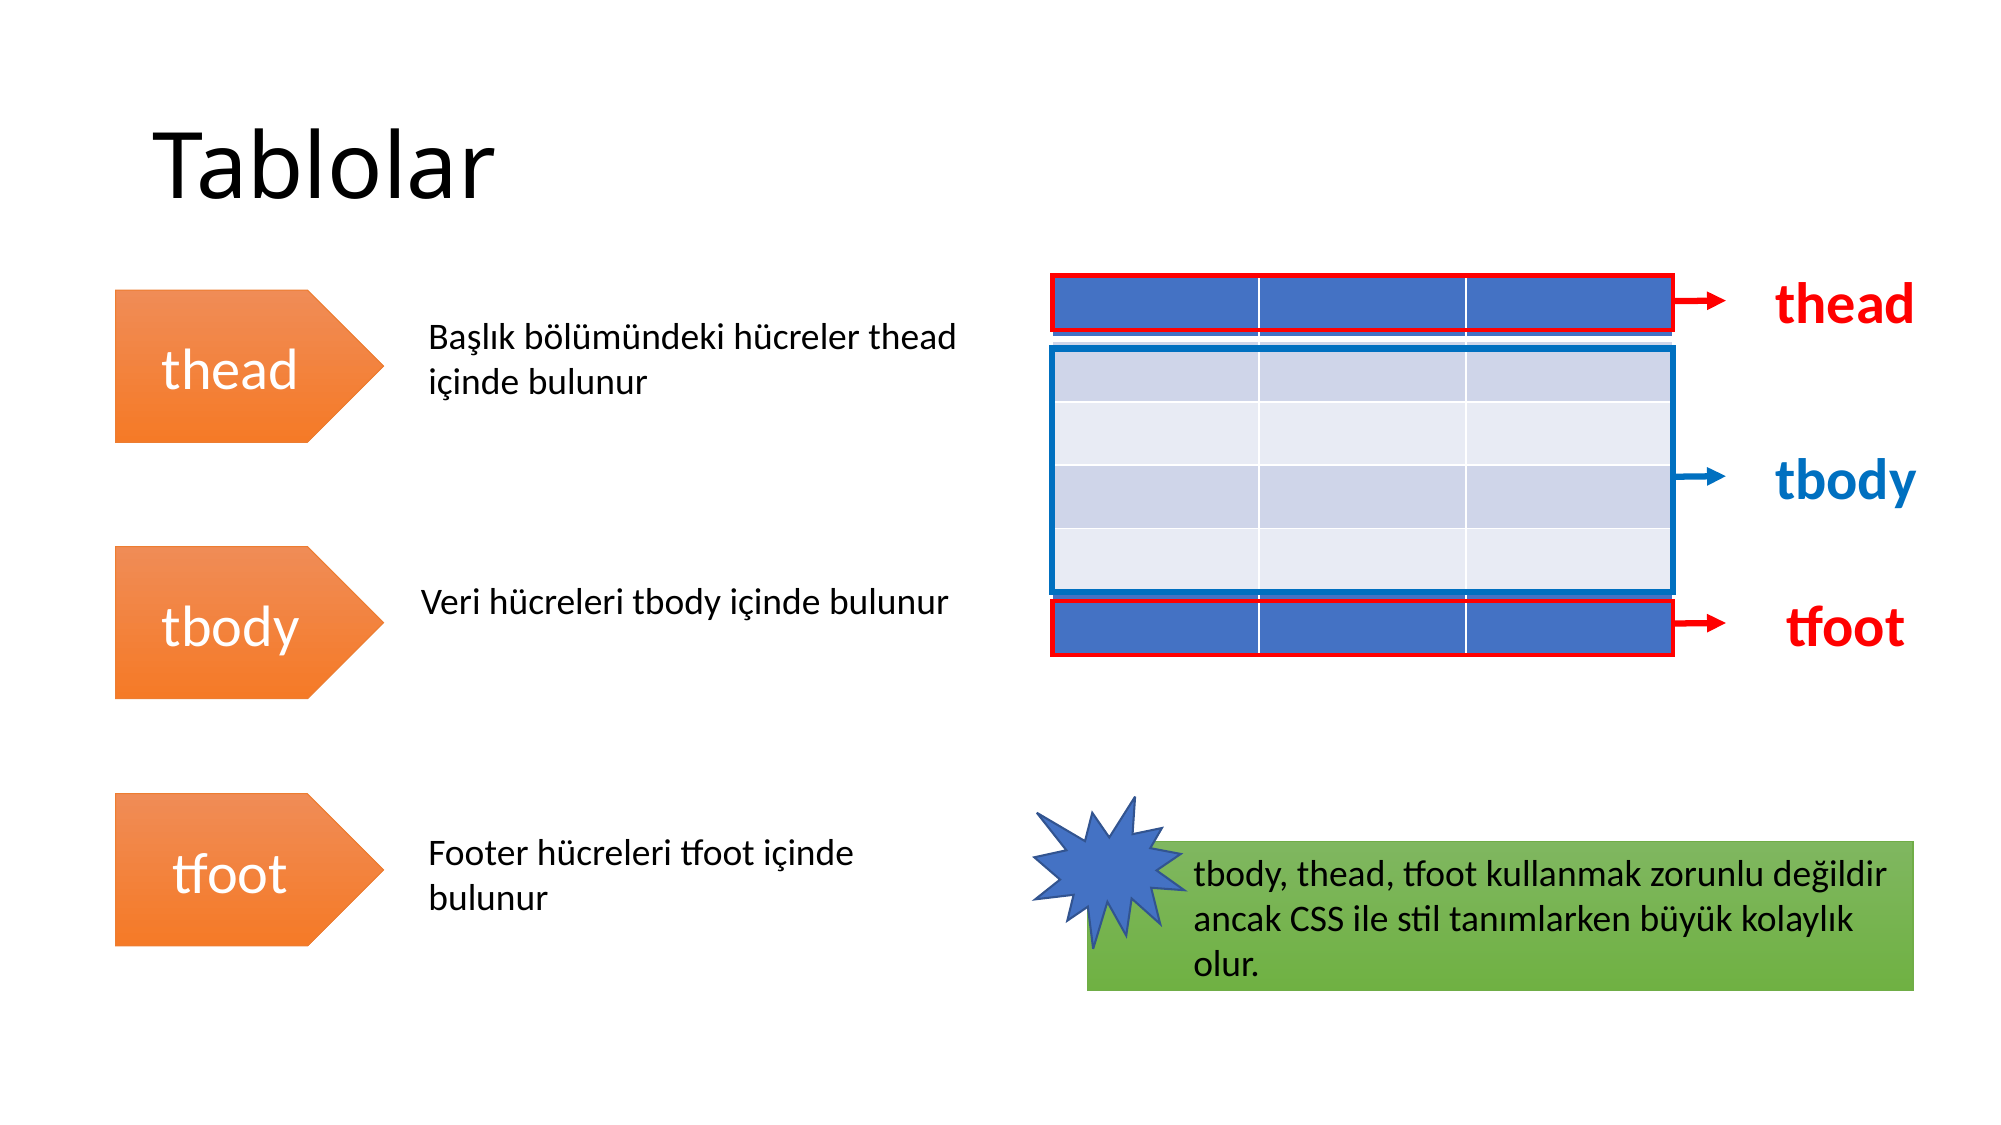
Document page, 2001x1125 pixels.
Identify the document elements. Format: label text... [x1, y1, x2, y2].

text_box Footer hücreleri tfoot içinde bulunur [413, 820, 984, 926]
text_box [1051, 347, 1674, 593]
table_cell [1467, 342, 1672, 347]
text_box tfoot [115, 793, 385, 947]
text_box tbody, thead, tfoot kullanmak zorunlu değildir ancak CSS ile stil tanımlarken büyük kolaylık olur. [1087, 841, 1914, 991]
text_box [1051, 600, 1674, 656]
text_box [1051, 275, 1674, 331]
text_box thead [1725, 258, 1966, 343]
table_header [1053, 331, 1258, 336]
title Tablolar [137, 59, 1863, 278]
text_box tbody [1725, 433, 1966, 519]
text_box tfoot [1725, 580, 1966, 666]
text_box tbody [115, 546, 385, 700]
table_header [1260, 331, 1465, 336]
text_box thead [115, 289, 385, 443]
table_header [1467, 331, 1672, 336]
table_cell [1260, 342, 1465, 347]
table_cell [1260, 594, 1465, 600]
table_cell [1053, 342, 1258, 347]
table_cell [1053, 594, 1258, 600]
text_box Başlık bölümündeki hücreler thead içinde bulunur [413, 304, 1035, 410]
text_box Veri hücreleri tbody içinde bulunur [406, 569, 977, 630]
text_box [1031, 796, 1188, 950]
table_cell [1467, 594, 1672, 600]
